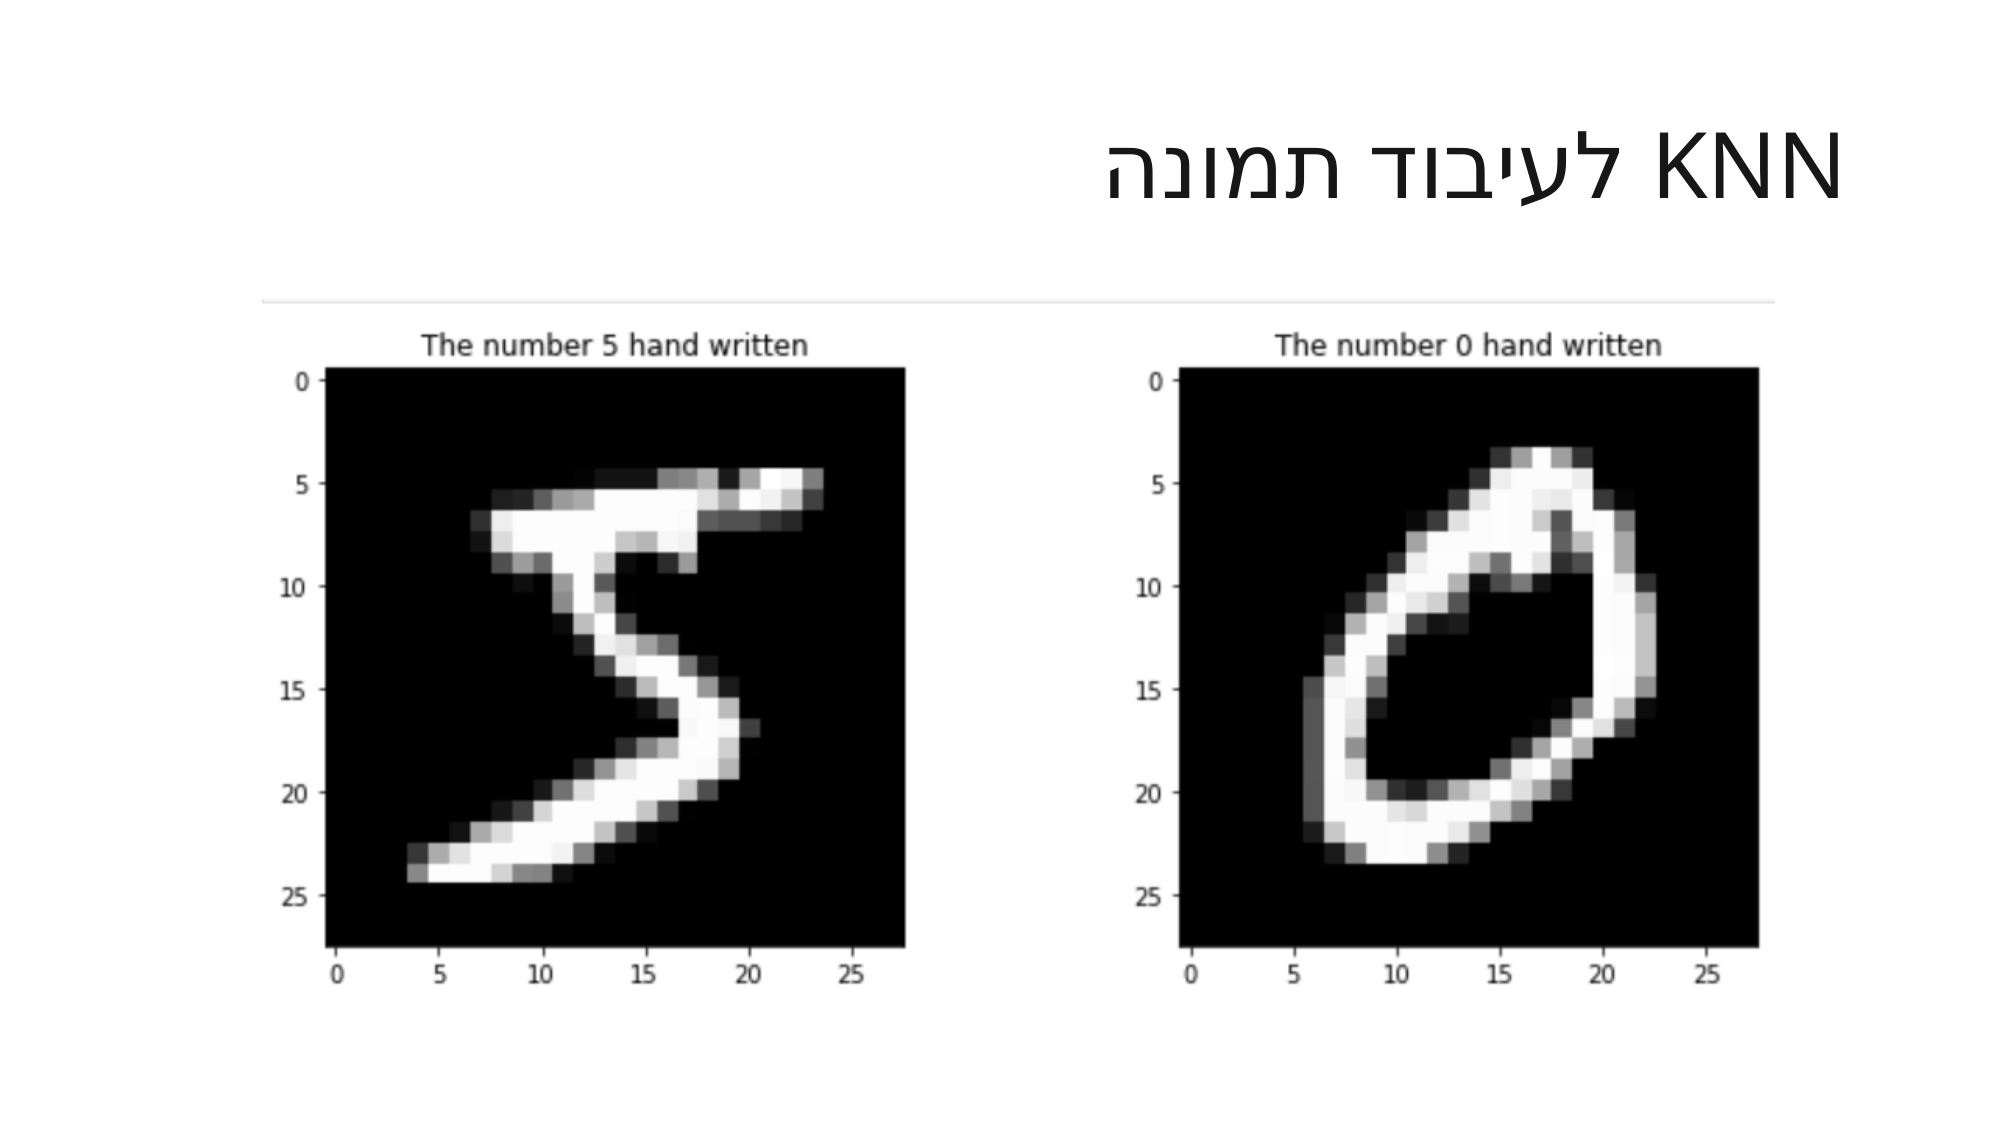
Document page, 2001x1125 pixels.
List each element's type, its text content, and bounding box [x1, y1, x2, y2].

title KNN לעיבוד תמונה [137, 59, 1863, 278]
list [225, 299, 1775, 1014]
